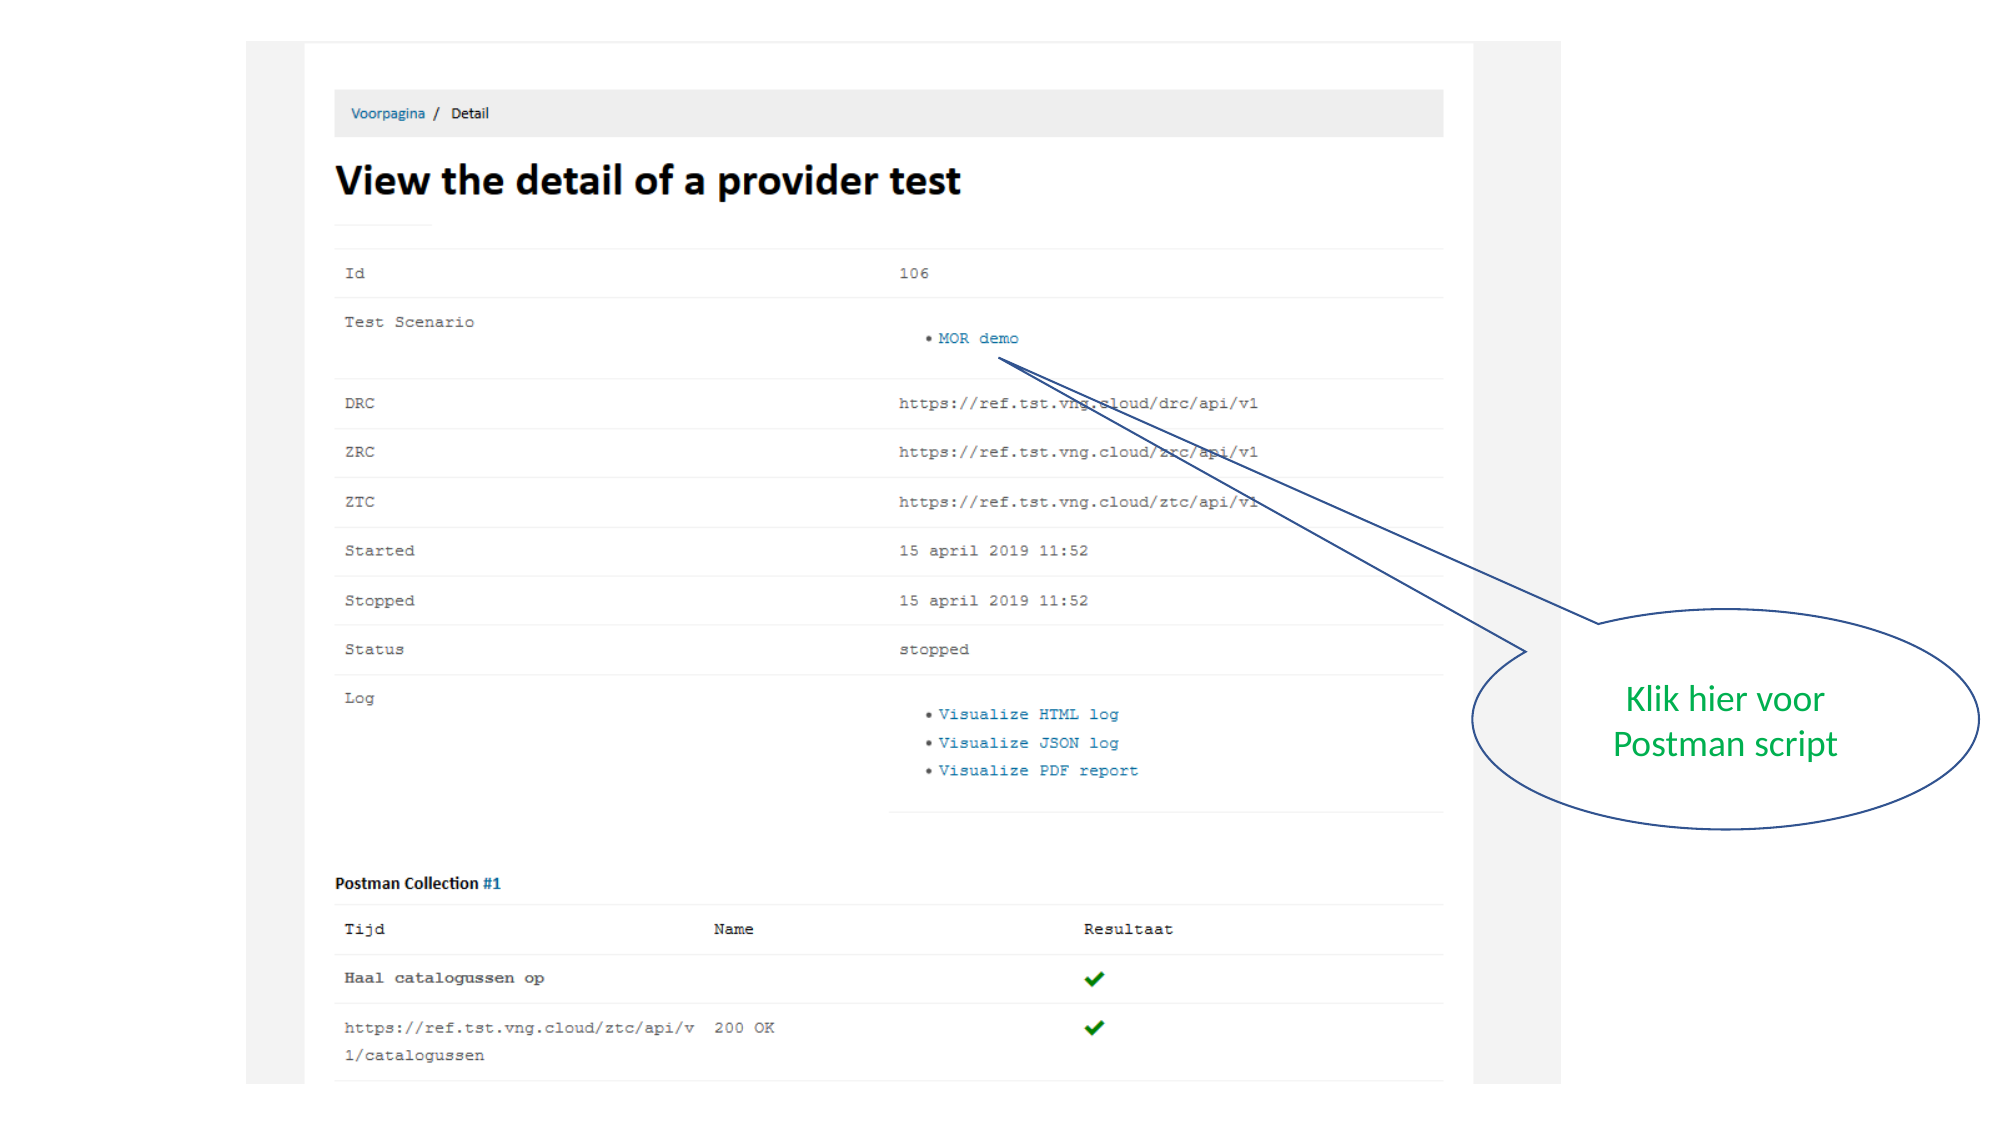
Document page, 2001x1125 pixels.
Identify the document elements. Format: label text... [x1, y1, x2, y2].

picture [246, 41, 1561, 1084]
text_box Klik hier voor Postman script [1561, 606, 1981, 831]
